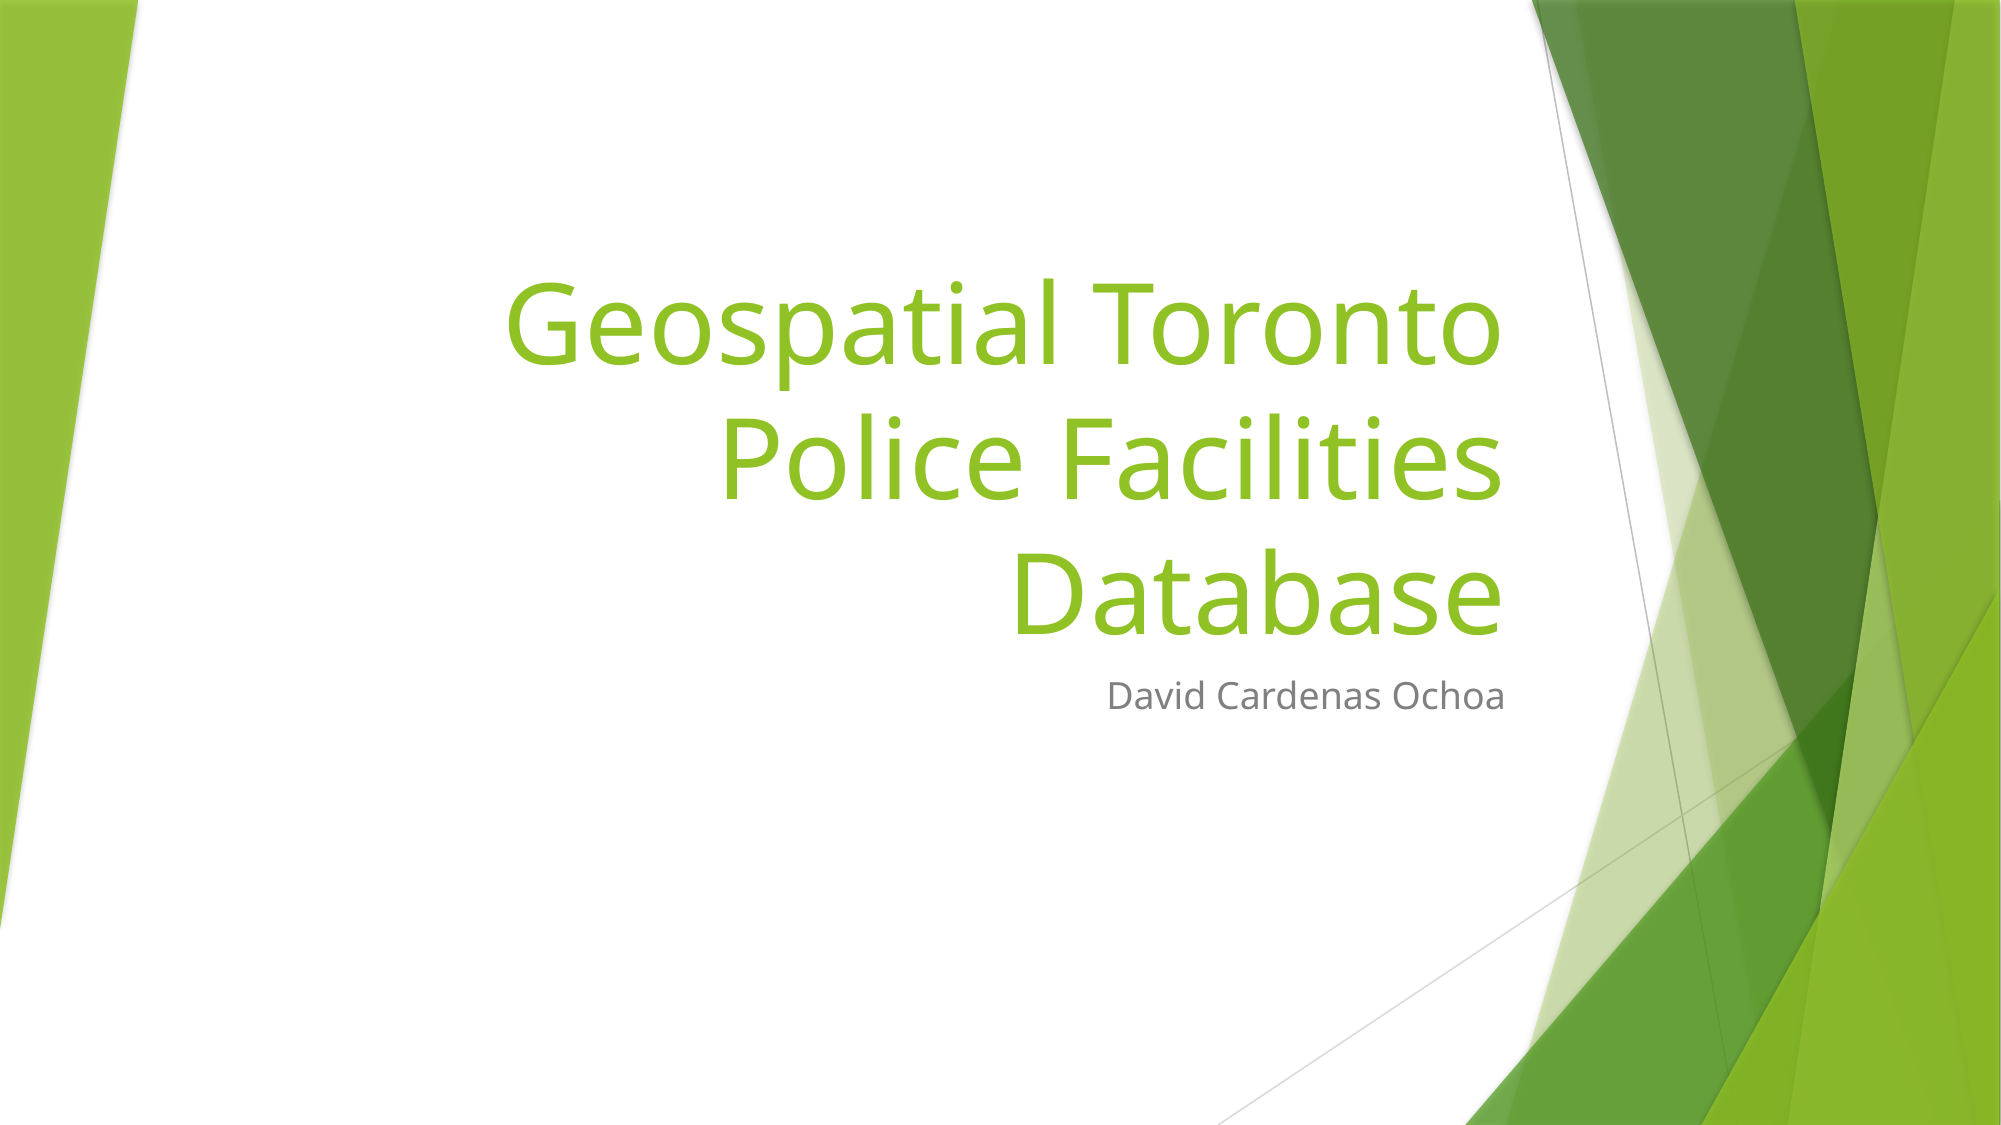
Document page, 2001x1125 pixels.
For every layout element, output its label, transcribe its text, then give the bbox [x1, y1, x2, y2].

title Geospatial Toronto Police Facilities Database [187, 394, 1522, 665]
subtitle David Cardenas Ochoa [247, 664, 1522, 845]
